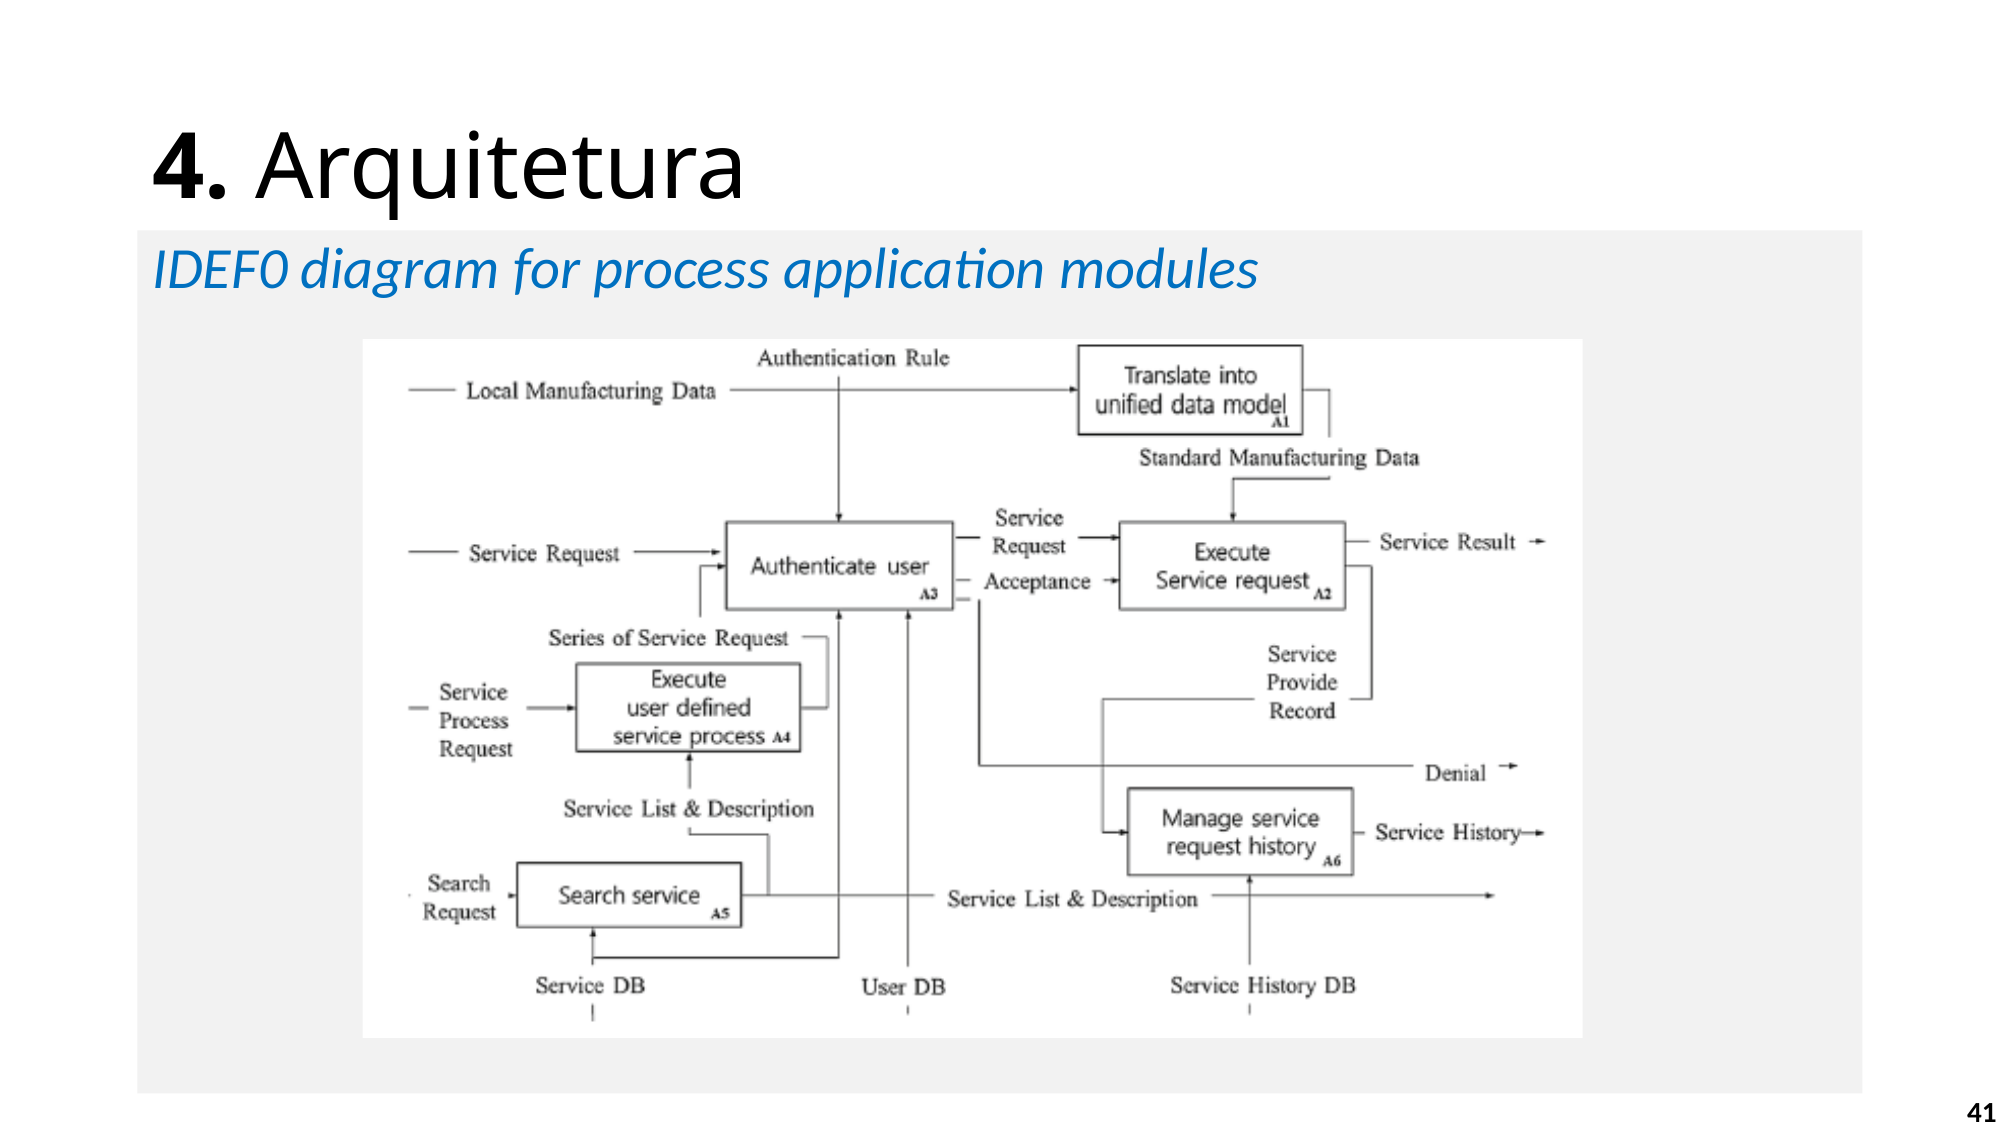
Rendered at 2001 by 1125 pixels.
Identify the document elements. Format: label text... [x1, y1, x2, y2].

list IDEF0 diagram for process application modules [137, 230, 1863, 1094]
title 4. Arquitetura [137, 59, 1863, 230]
picture [362, 339, 1583, 1038]
